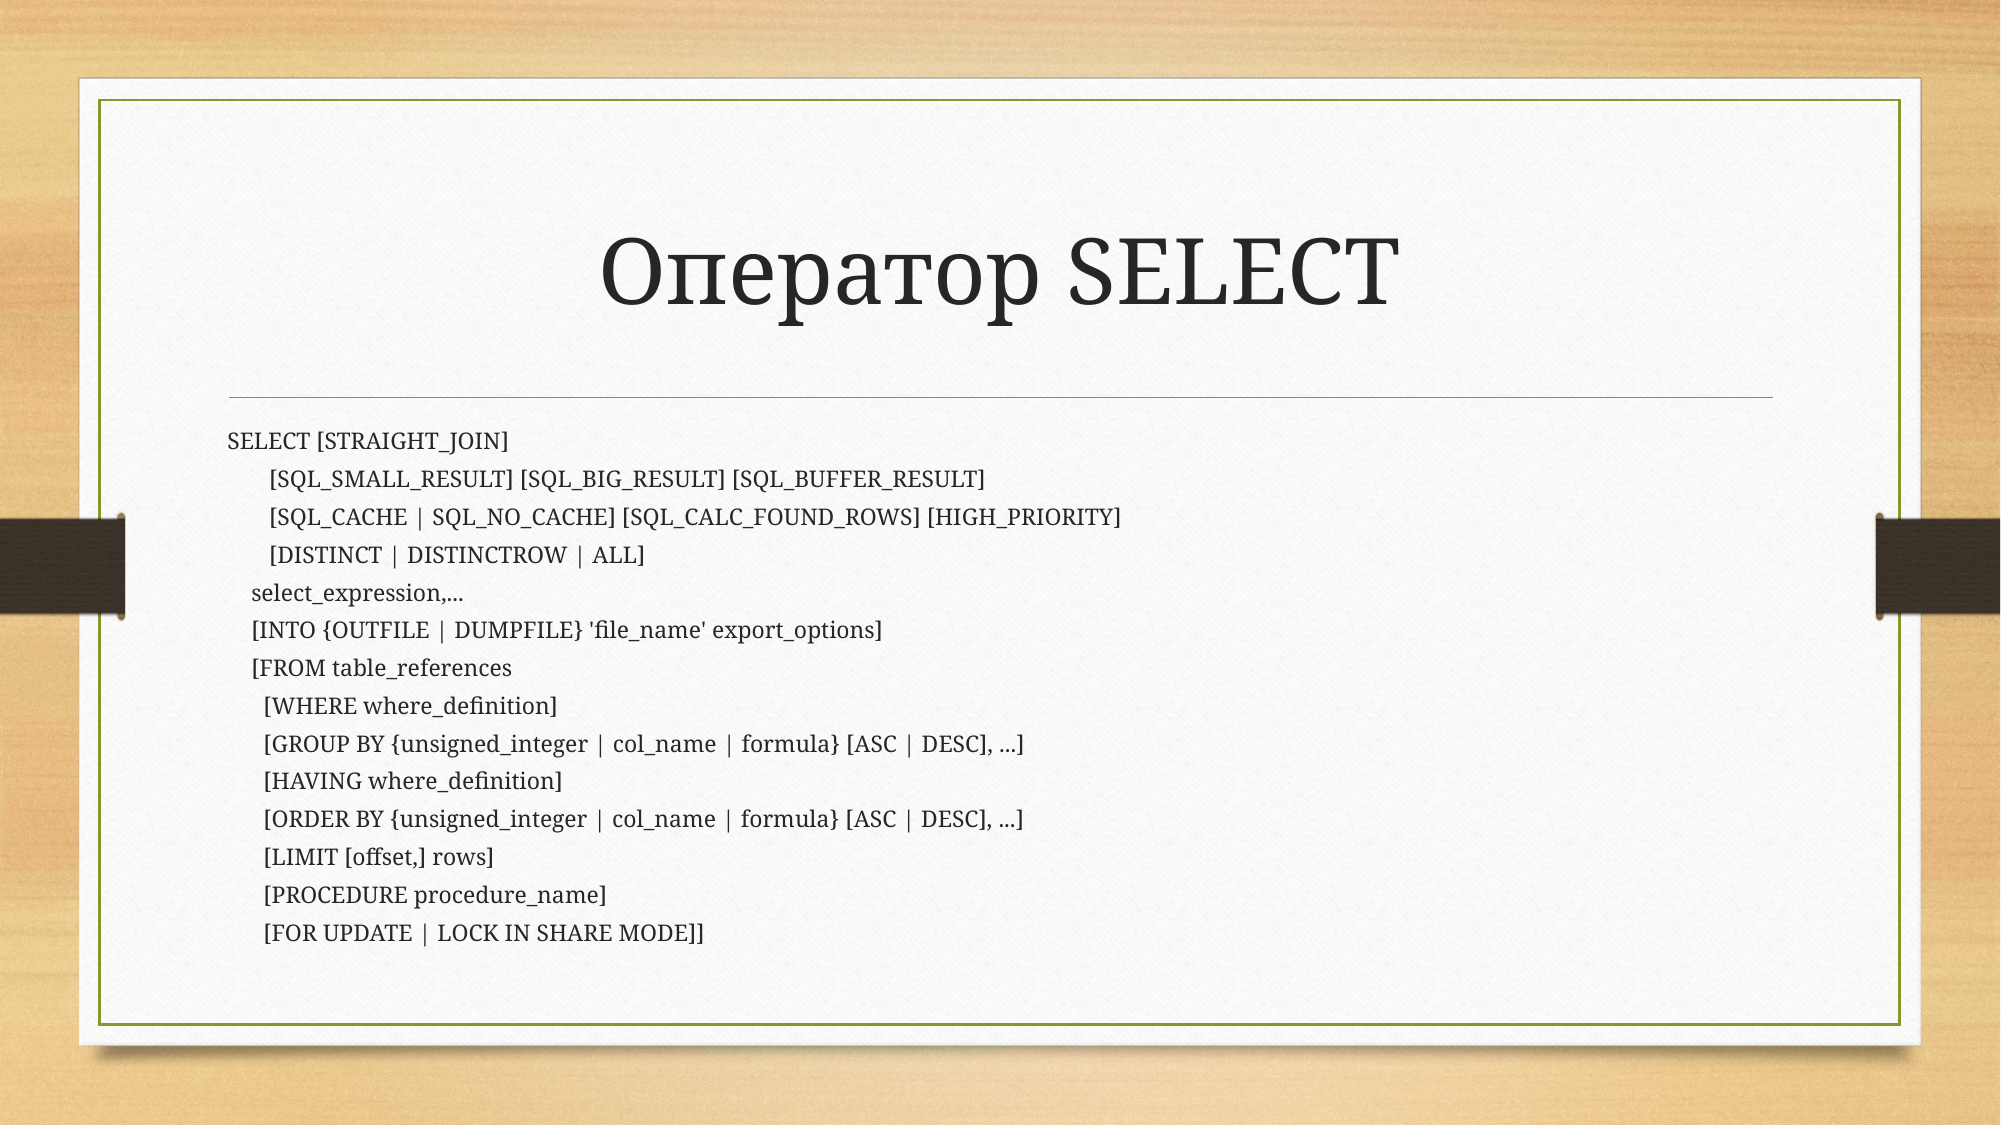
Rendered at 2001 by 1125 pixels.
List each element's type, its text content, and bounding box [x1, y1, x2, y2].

picture [0, 0, 2001, 1125]
title Оператор SELECT [212, 161, 1788, 375]
list SELECT [STRAIGHT_JOIN] [SQL_SMALL_RESULT] [SQL_BIG_RESULT] [SQL_BUFFER_RESULT] [SQL_CACHE | SQL_NO_CACHE] [SQL_CALC_FOUND_ROWS] [HIGH_PRIORITY] [DISTINCT | DISTINCTROW | ALL] select_expression,... [INTO {OUTFILE | DUMPFILE} 'file_name' export_options] [FROM table_references [WHERE where_definition] [GROUP BY {unsigned_integer | col_name | formula} [ASC | DESC], ...] [HAVING where_definition] [ORDER BY {unsigned_integer | col_name | formula} [ASC | DESC], ...] [LIMIT [offset,] rows] [PROCEDURE procedure_name] [FOR UPDATE | LOCK IN SHARE MODE]] [212, 419, 1788, 964]
